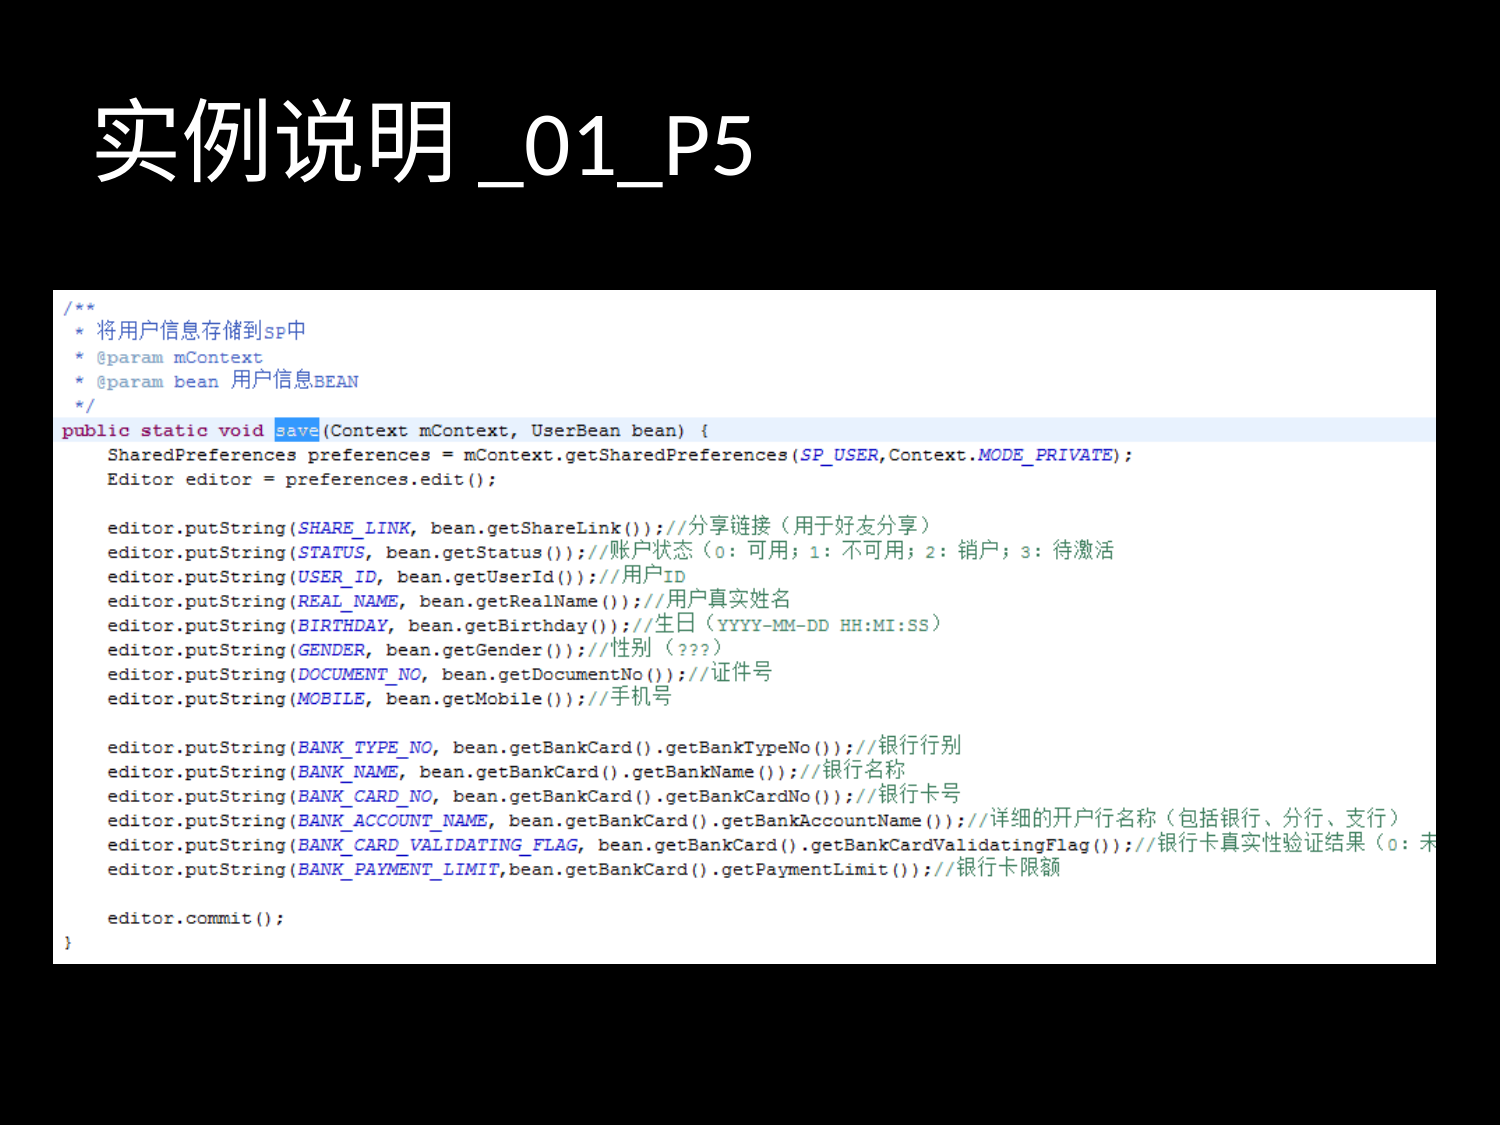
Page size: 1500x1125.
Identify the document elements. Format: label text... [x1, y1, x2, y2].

picture [52, 290, 1436, 965]
title 实例说明_01_P5 [75, 45, 1425, 233]
